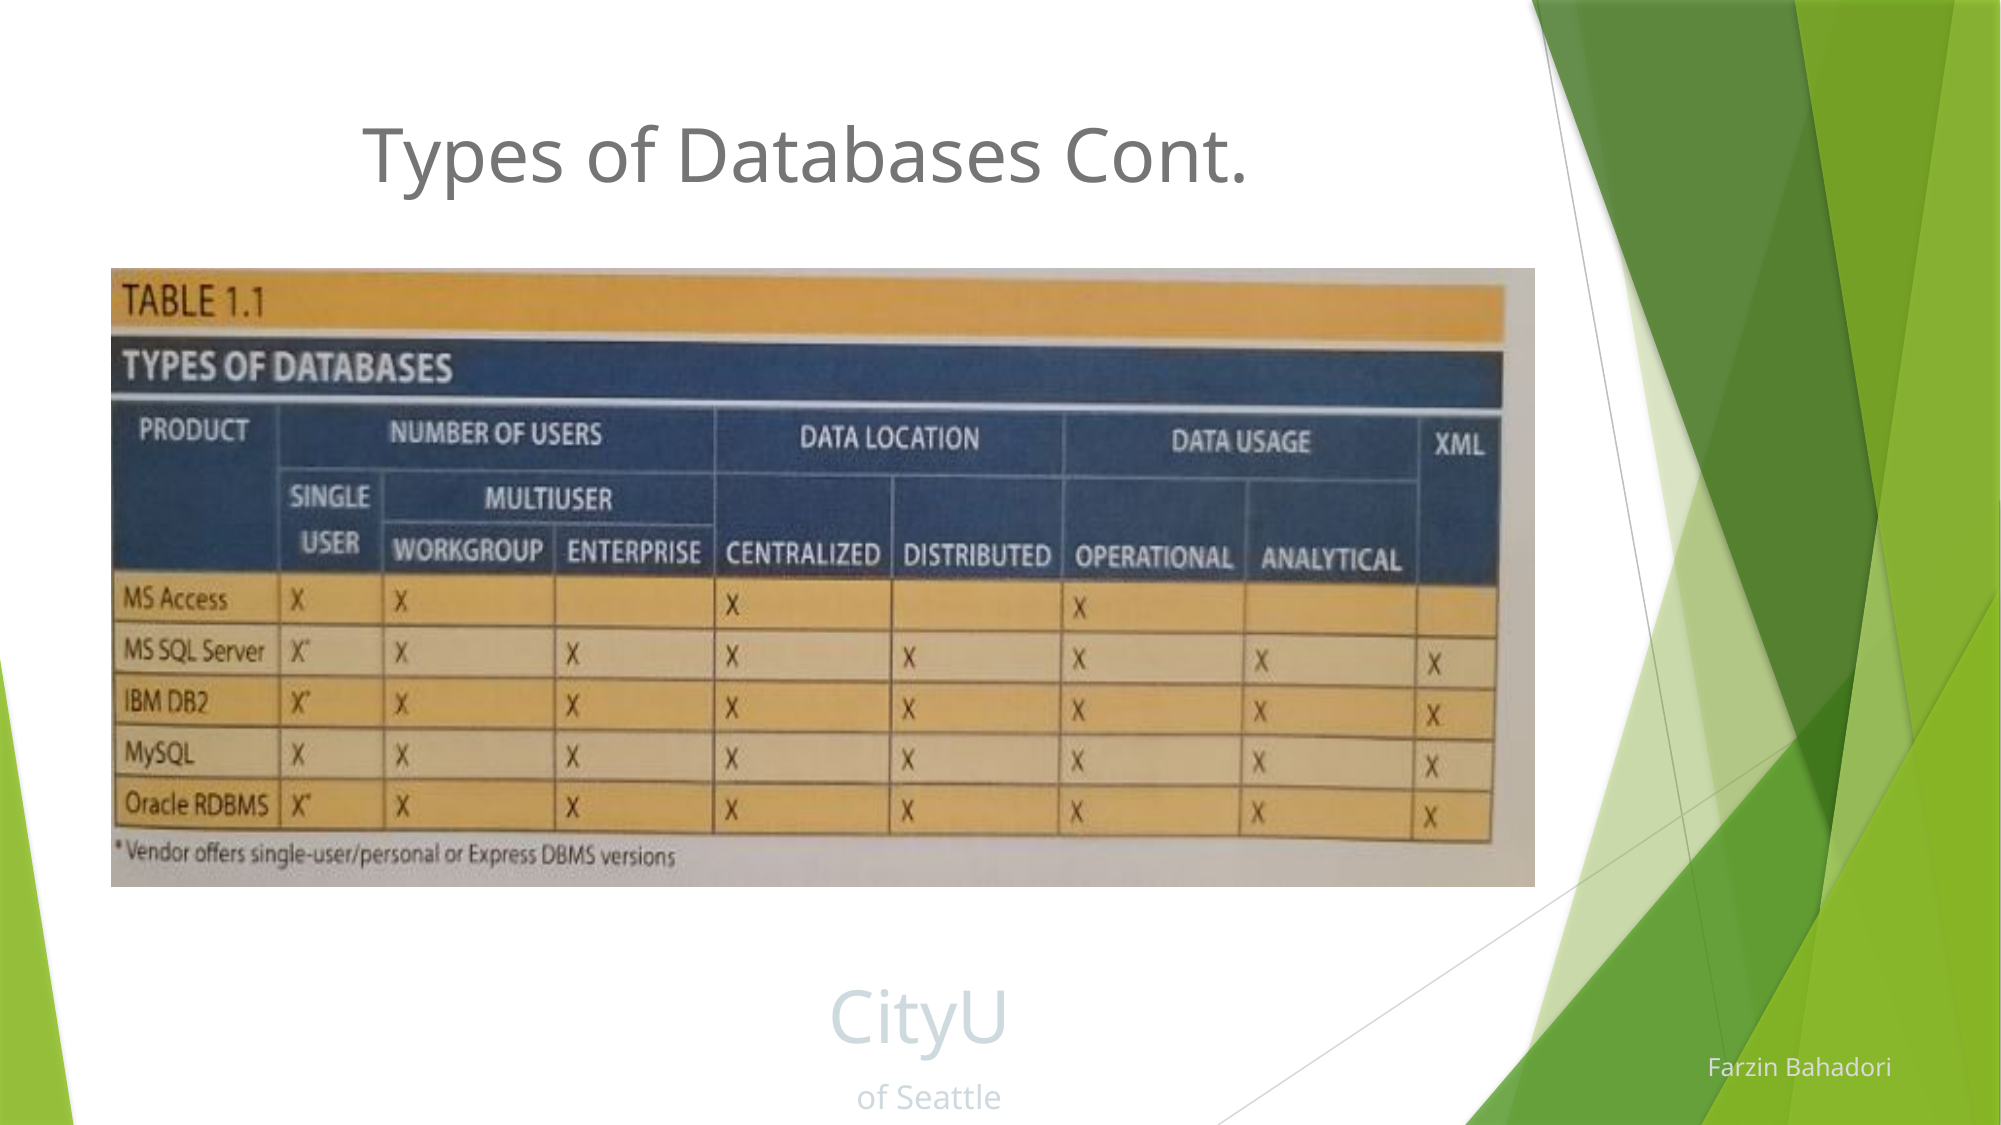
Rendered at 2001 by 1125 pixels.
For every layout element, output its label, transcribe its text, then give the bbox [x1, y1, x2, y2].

text_box CityU of Seattle [594, 963, 1265, 1125]
title Types of Databases Cont. [111, 99, 1522, 238]
text_box Farzin Bahadori [1634, 1044, 1966, 1103]
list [110, 267, 1535, 887]
